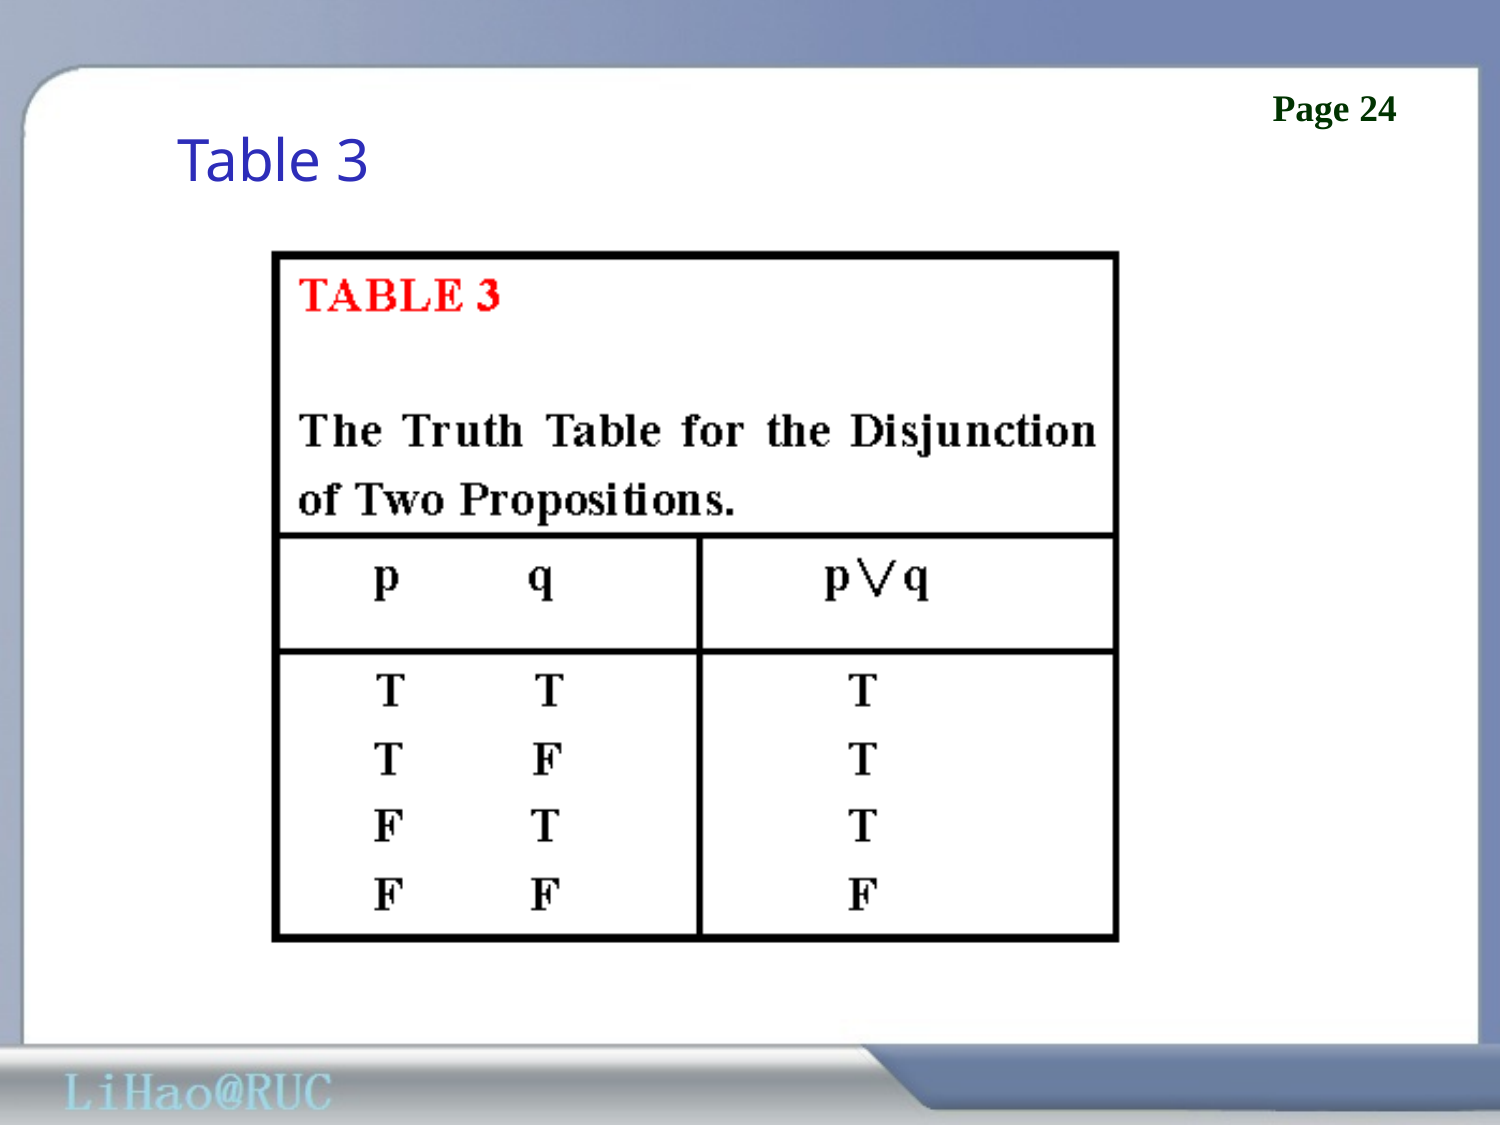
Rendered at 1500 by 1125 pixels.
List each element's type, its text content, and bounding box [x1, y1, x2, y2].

picture [0, 0, 1500, 1125]
title Table 3 [123, 113, 424, 203]
